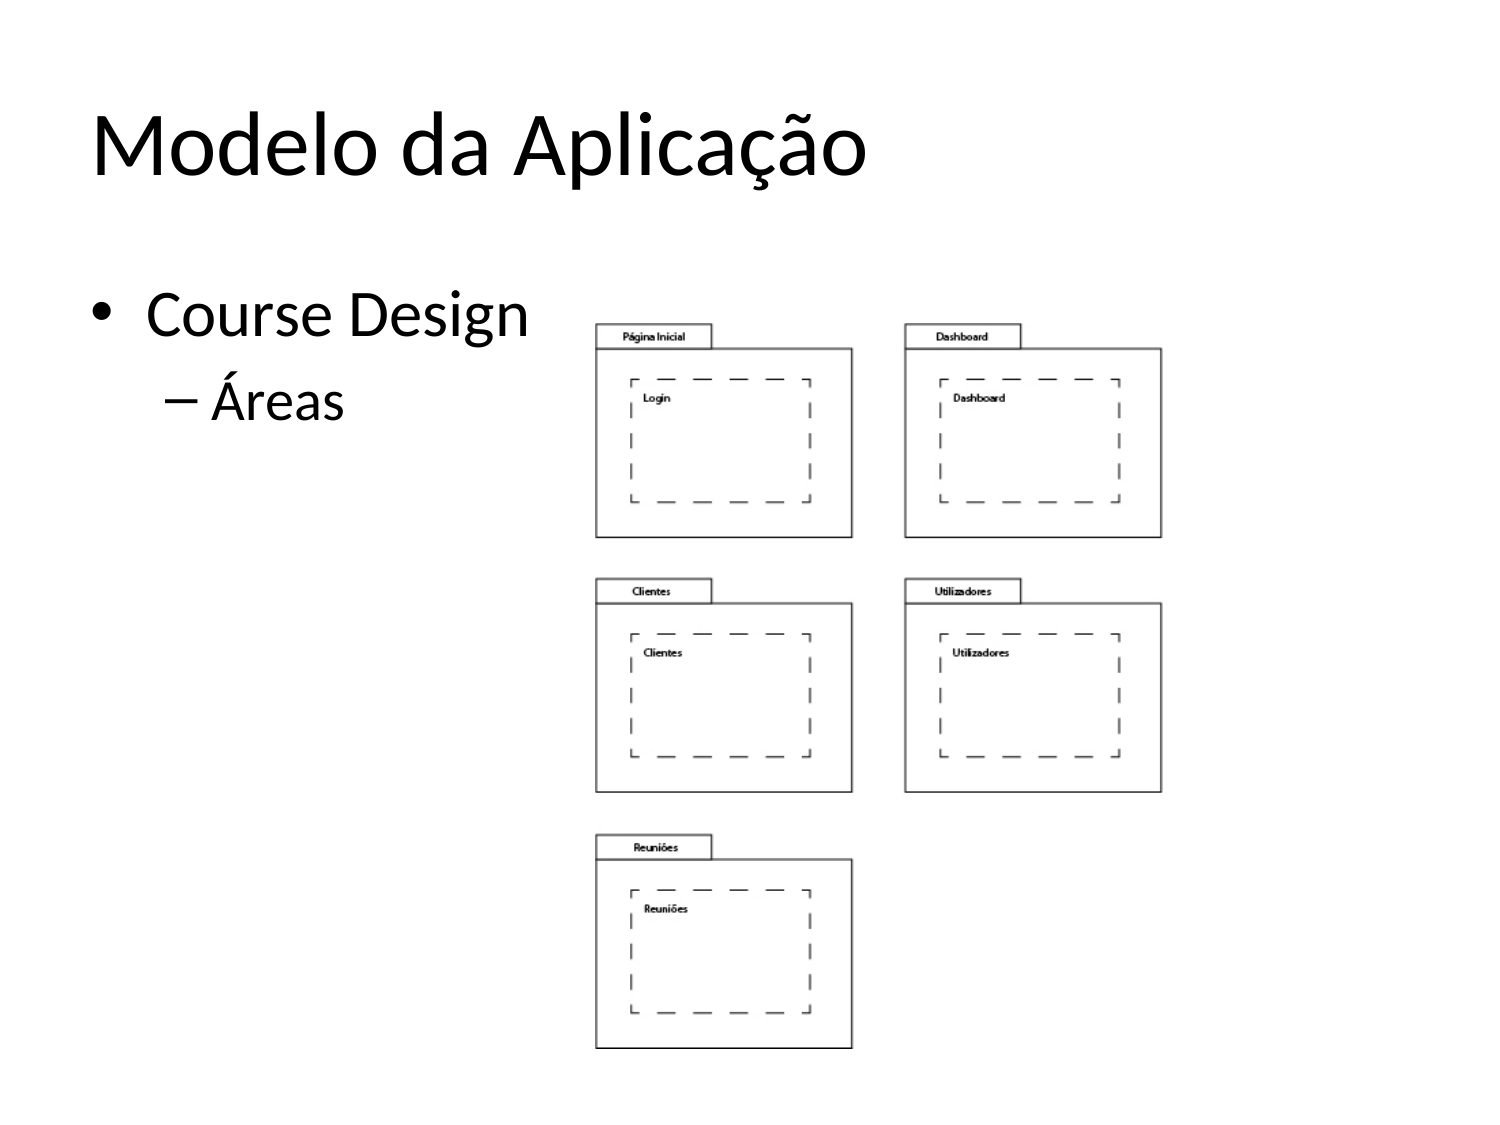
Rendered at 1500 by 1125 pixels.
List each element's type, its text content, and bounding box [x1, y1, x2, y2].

picture [595, 323, 1163, 1050]
title Modelo da Aplicação [75, 45, 1425, 233]
list Course Design Áreas [75, 262, 1425, 1005]
